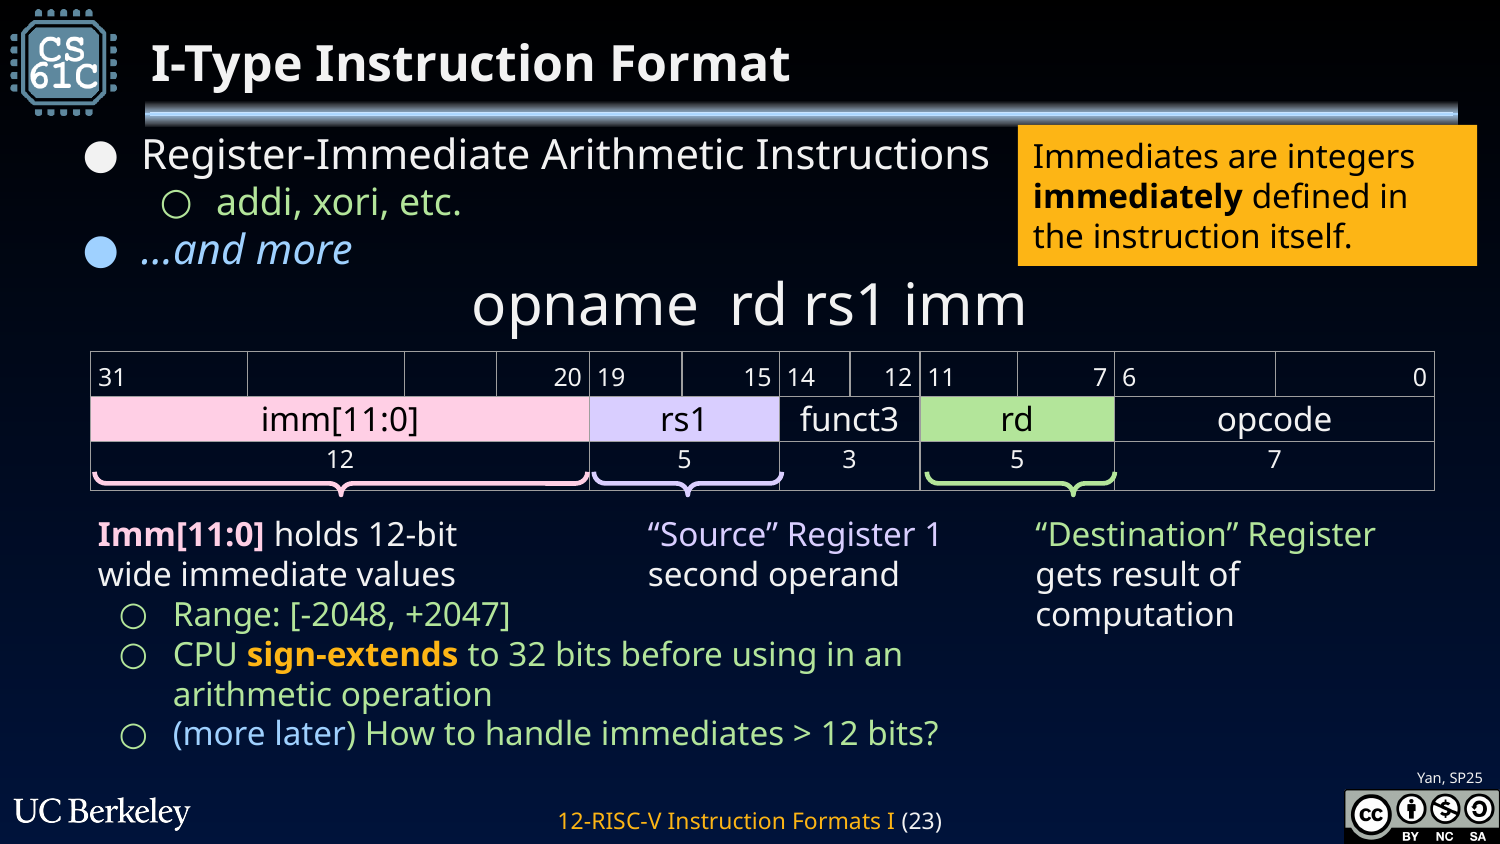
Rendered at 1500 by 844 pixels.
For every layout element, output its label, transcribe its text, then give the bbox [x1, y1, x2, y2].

table_header 14 [780, 352, 849, 396]
table_cell rs1 [590, 397, 779, 441]
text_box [979, 471, 1405, 633]
table_header 19 [590, 352, 681, 396]
table_cell opcode [1115, 397, 1434, 441]
table_header 6 [1115, 352, 1275, 396]
table_header 20 [497, 352, 589, 396]
table_header 11 [921, 352, 1017, 396]
table_cell 12 [91, 442, 589, 470]
table_header 31 [91, 352, 247, 396]
table_header [248, 352, 404, 396]
table_cell 3 [780, 442, 919, 469]
table_header 7 [1018, 352, 1114, 396]
picture [13, 797, 191, 831]
table_header [405, 352, 496, 396]
table_cell 5 [590, 442, 779, 469]
table_cell rd [921, 397, 1114, 441]
text_box opname rd rs1 imm [325, 279, 1175, 351]
table_header 0 [1276, 352, 1434, 396]
picture [10, 9, 117, 116]
table_cell funct3 [780, 397, 919, 441]
table_header 15 [683, 352, 779, 396]
text_box Immediates are integers immediately defined in the instruction itself. [1017, 124, 1478, 266]
title I-Type Instruction Format [136, 16, 1449, 111]
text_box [82, 471, 976, 767]
table_cell 7 [1115, 442, 1434, 490]
list Register-Immediate Arithmetic Instructions addi, xori, etc. …and more [51, 112, 1449, 279]
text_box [976, 471, 984, 592]
table_header 12 [851, 352, 919, 396]
table_cell imm[11:0] [91, 397, 589, 441]
table_cell 5 [921, 442, 1114, 470]
picture [1344, 789, 1500, 844]
